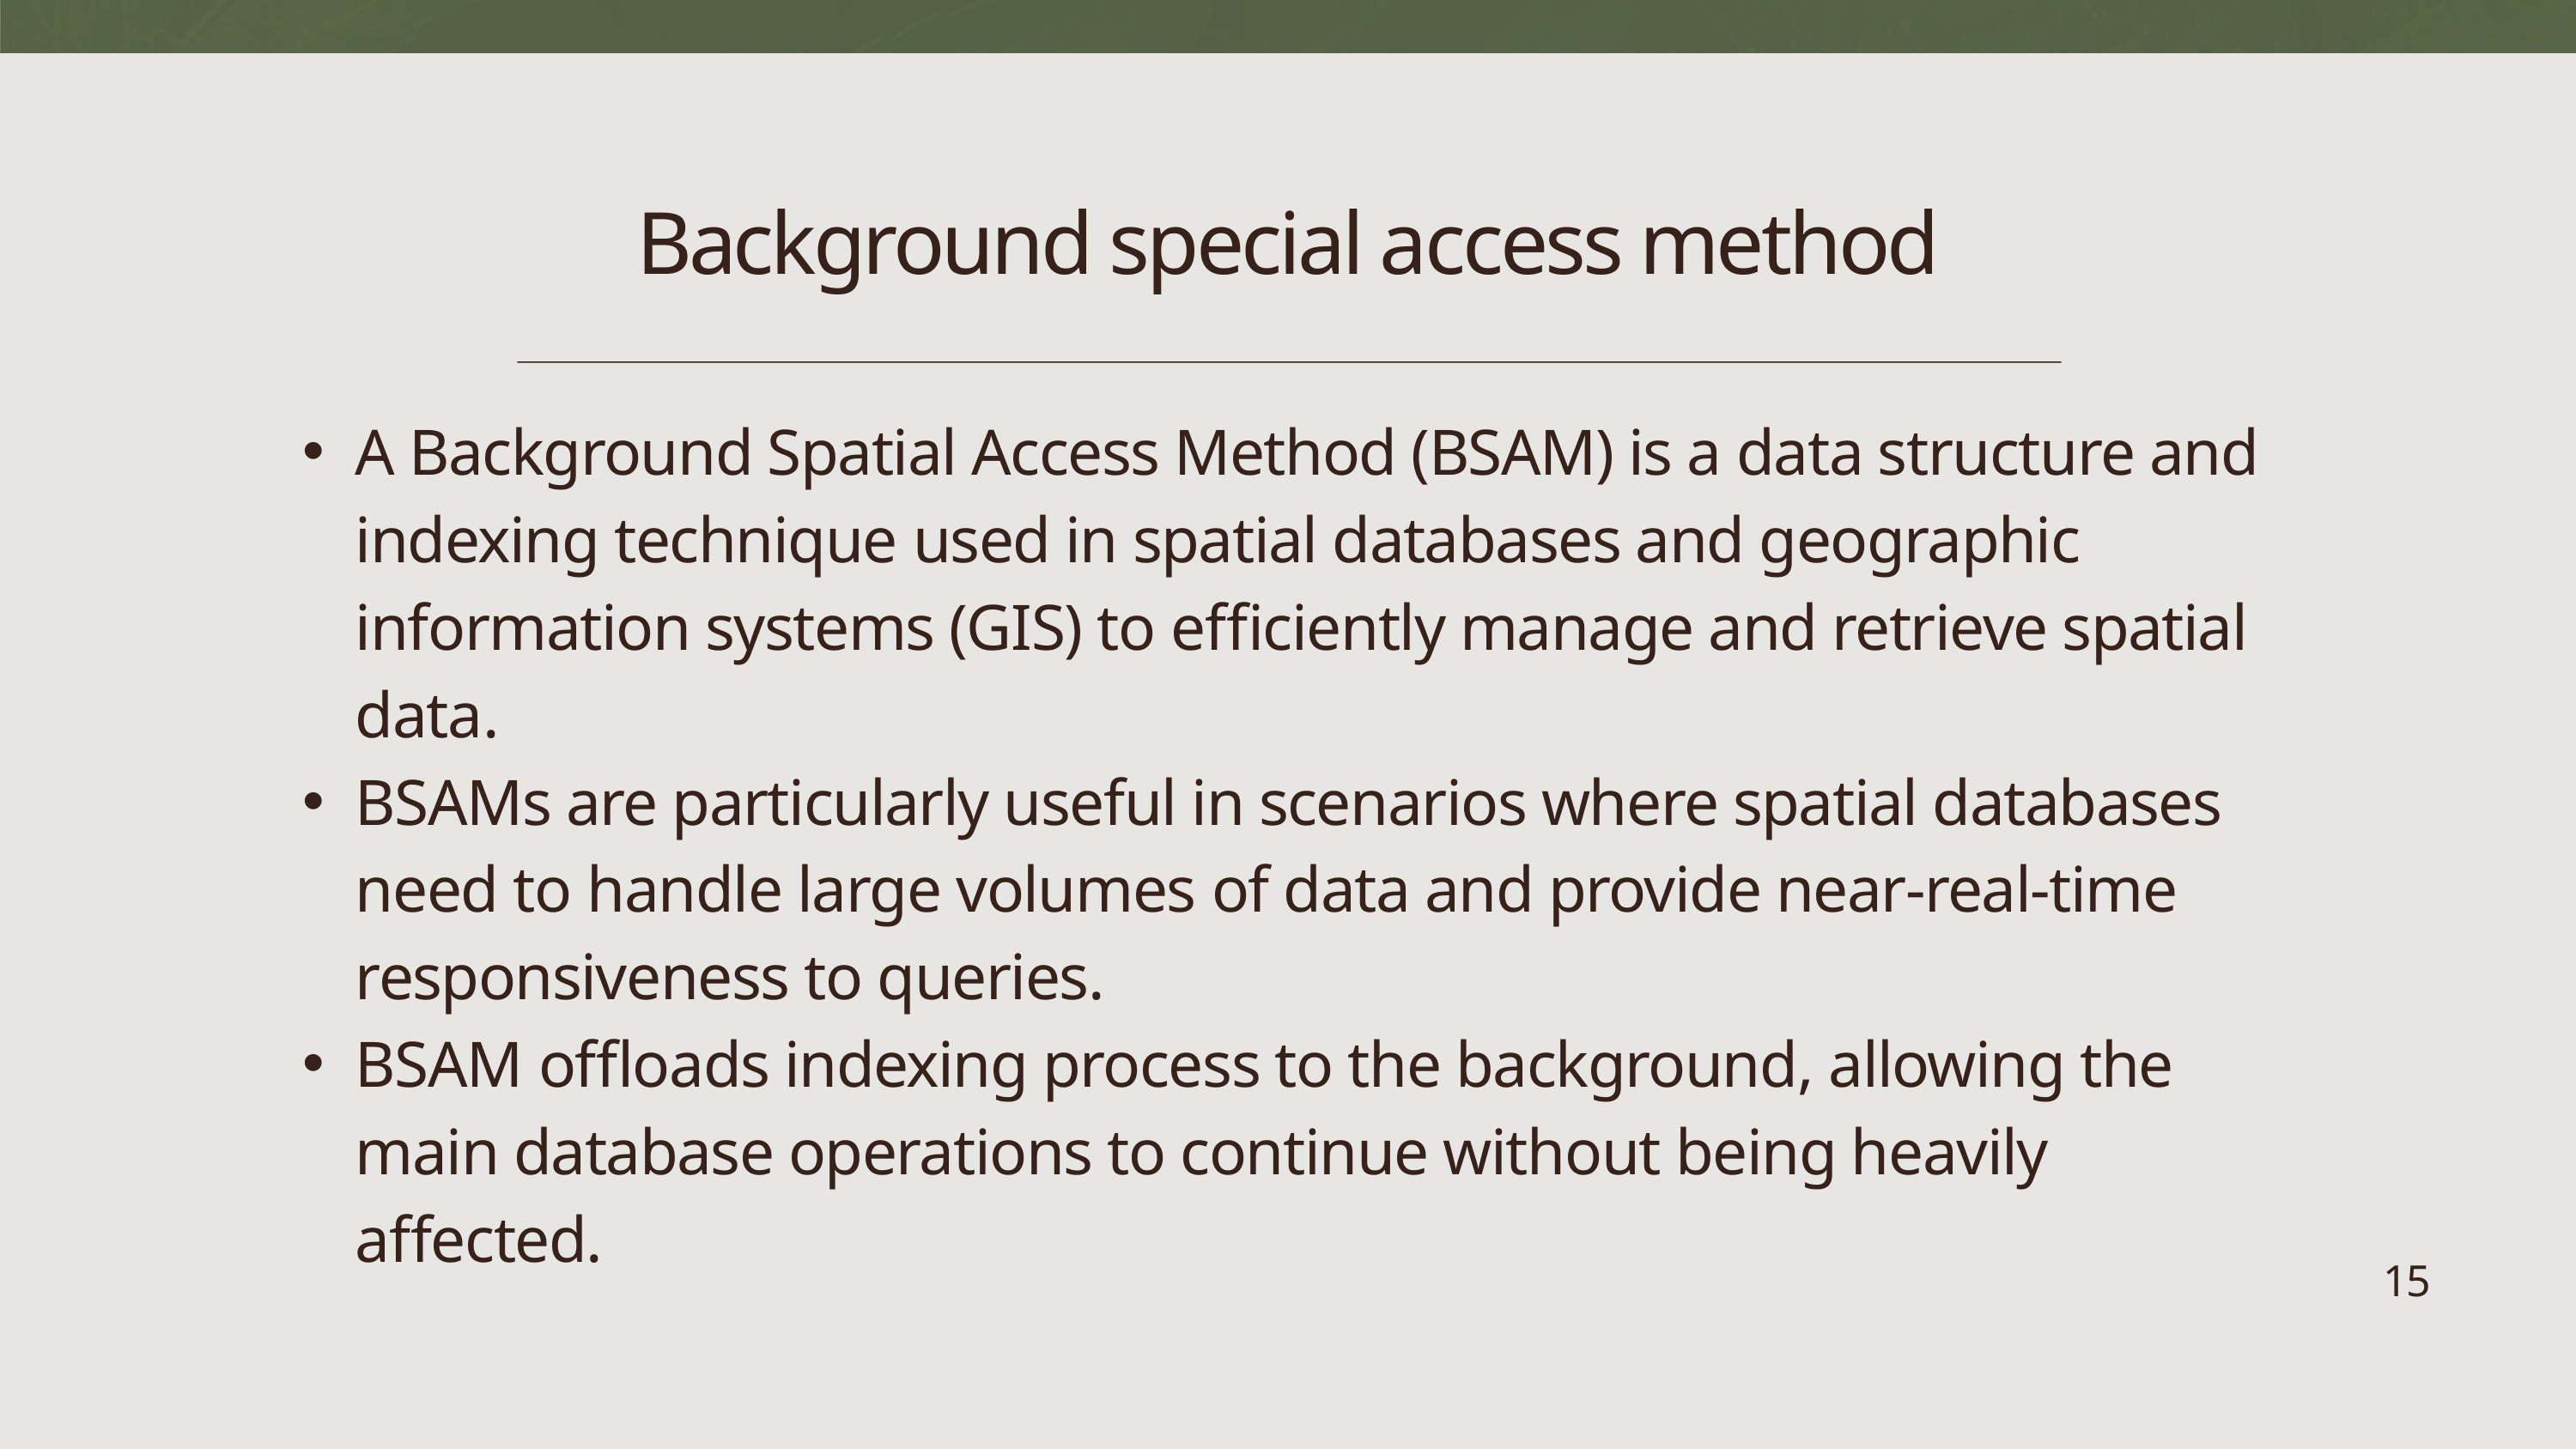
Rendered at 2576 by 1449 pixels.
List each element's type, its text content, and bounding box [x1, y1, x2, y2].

text_box 15 [2136, 1245, 2432, 1306]
text_box Background special access method [93, 171, 2483, 292]
text_box [0, 0, 2576, 53]
text_box A Background Spatial Access Method (BSAM) is a data structure and indexing technique used in spatial databases and geographic information systems (GIS) to efficiently manage and retrieve spatial data. BSAMs are particularly useful in scenarios where spatial databases need to handle large volumes of data and provide near-real-time responsiveness to queries. BSAM offloads indexing process to the background, allowing the main database operations to continue without being heavily affected. [249, 400, 2284, 1275]
